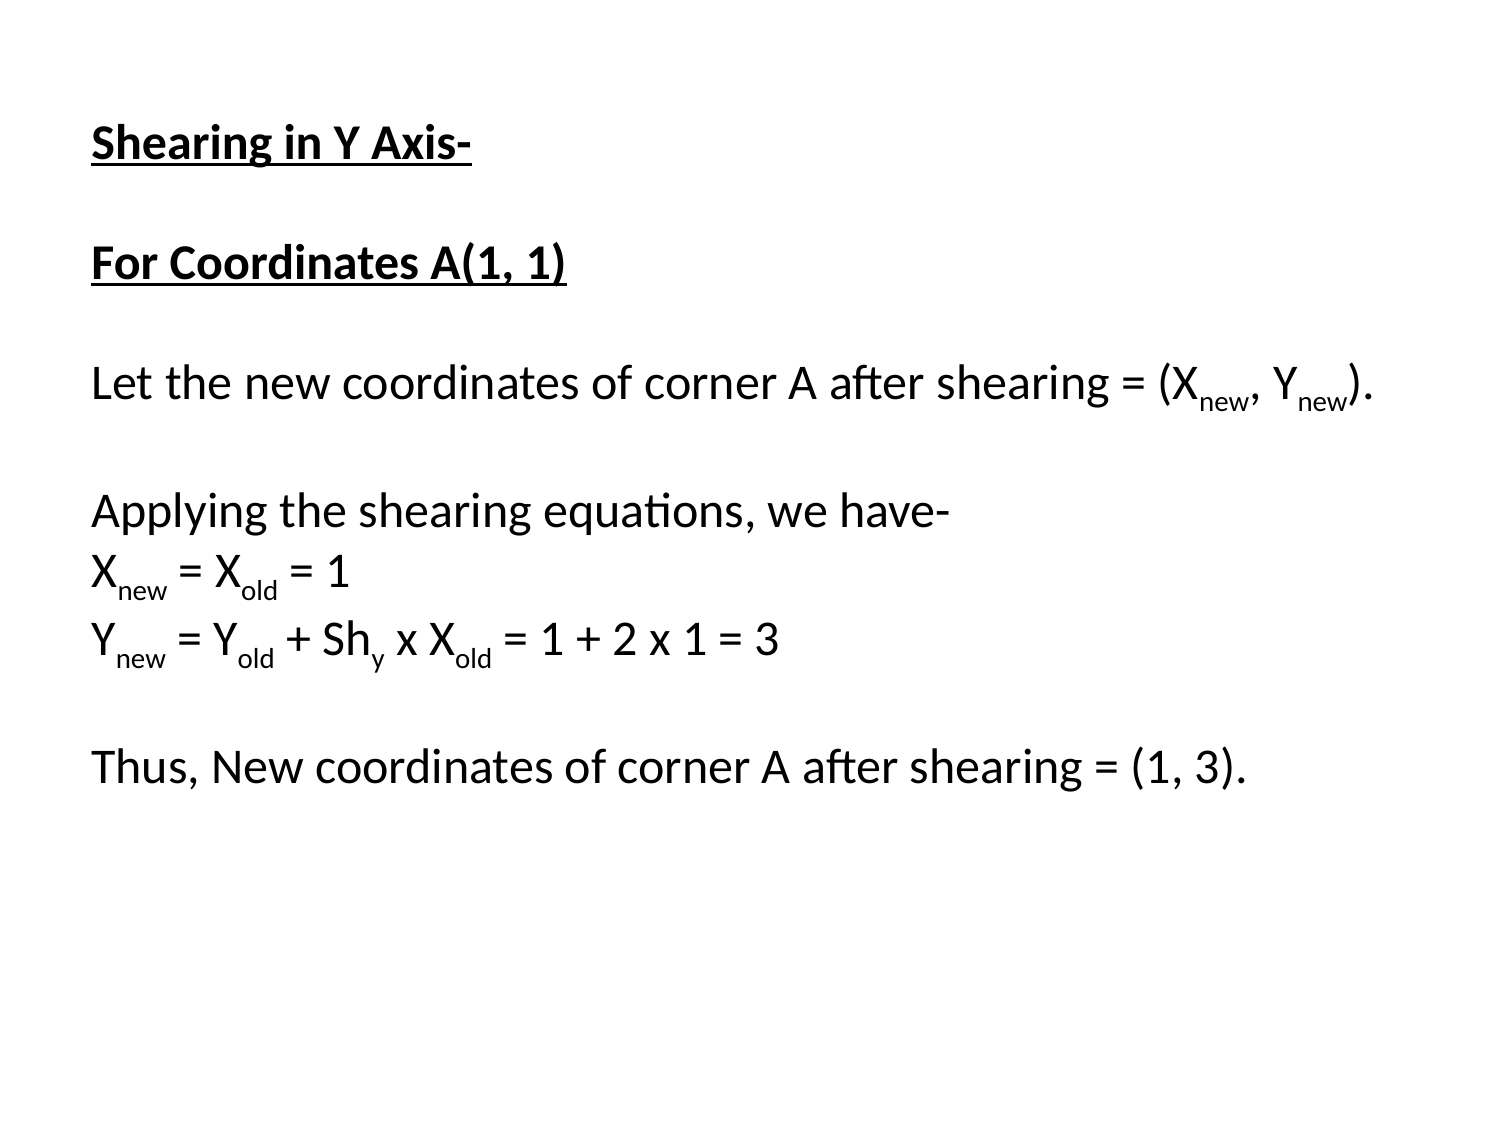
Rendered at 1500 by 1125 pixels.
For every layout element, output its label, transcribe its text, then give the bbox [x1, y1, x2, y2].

text_box Shearing in Y Axis- For Coordinates A(1, 1) Let the new coordinates of corner A after shearing = (Xnew, Ynew). Applying the shearing equations, we have- Xnew = Xold = 1 Ynew = Yold + Shy x Xold = 1 + 2 x 1 = 3 Thus, New coordinates of corner A after shearing = (1, 3). [76, 101, 1447, 862]
